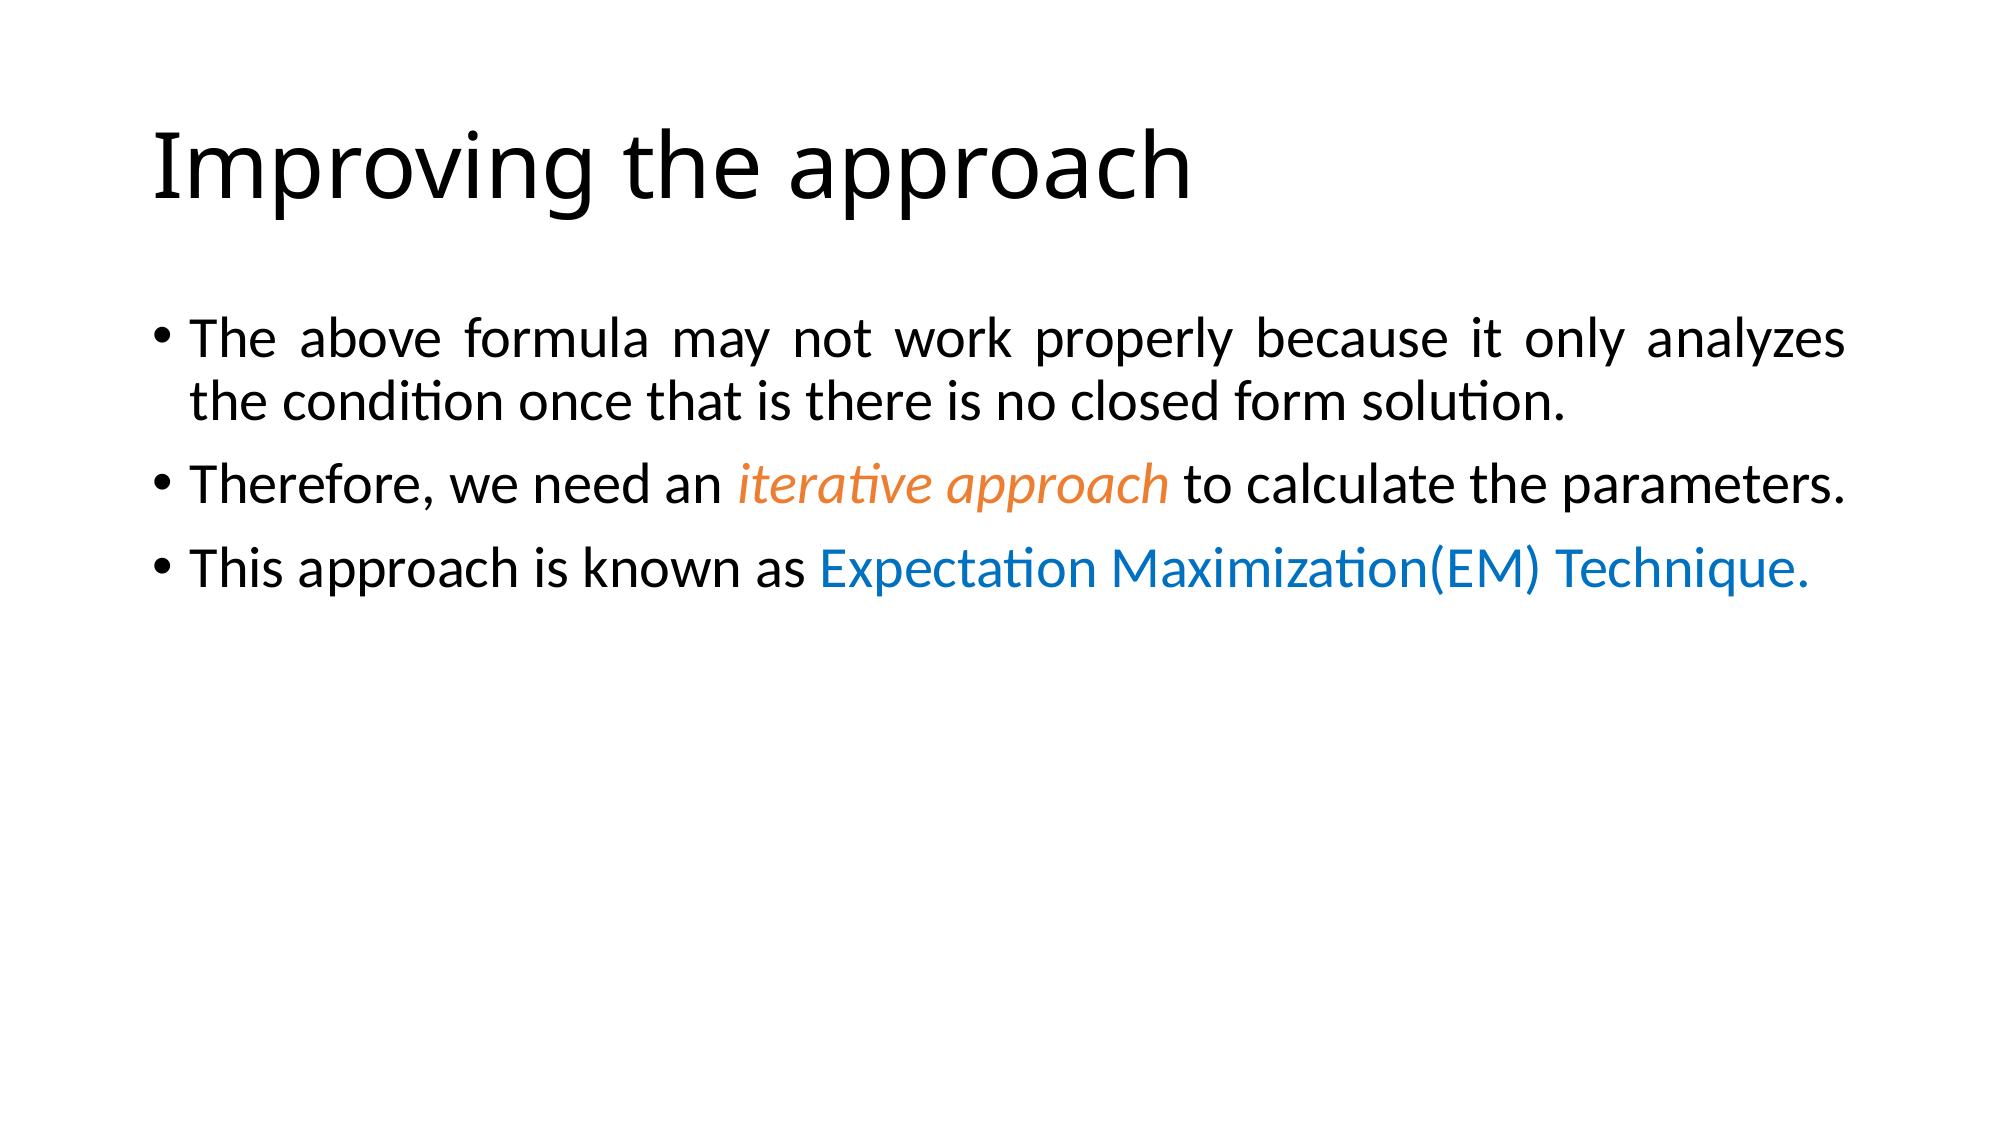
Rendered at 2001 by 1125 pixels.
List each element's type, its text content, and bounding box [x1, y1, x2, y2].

list The above formula may not work properly because it only analyzes the condition once that is there is no closed form solution. Therefore, we need an iterative approach to calculate the parameters. This approach is known as Expectation Maximization(EM) Technique. [137, 299, 1863, 1014]
title Improving the approach [137, 59, 1863, 278]
